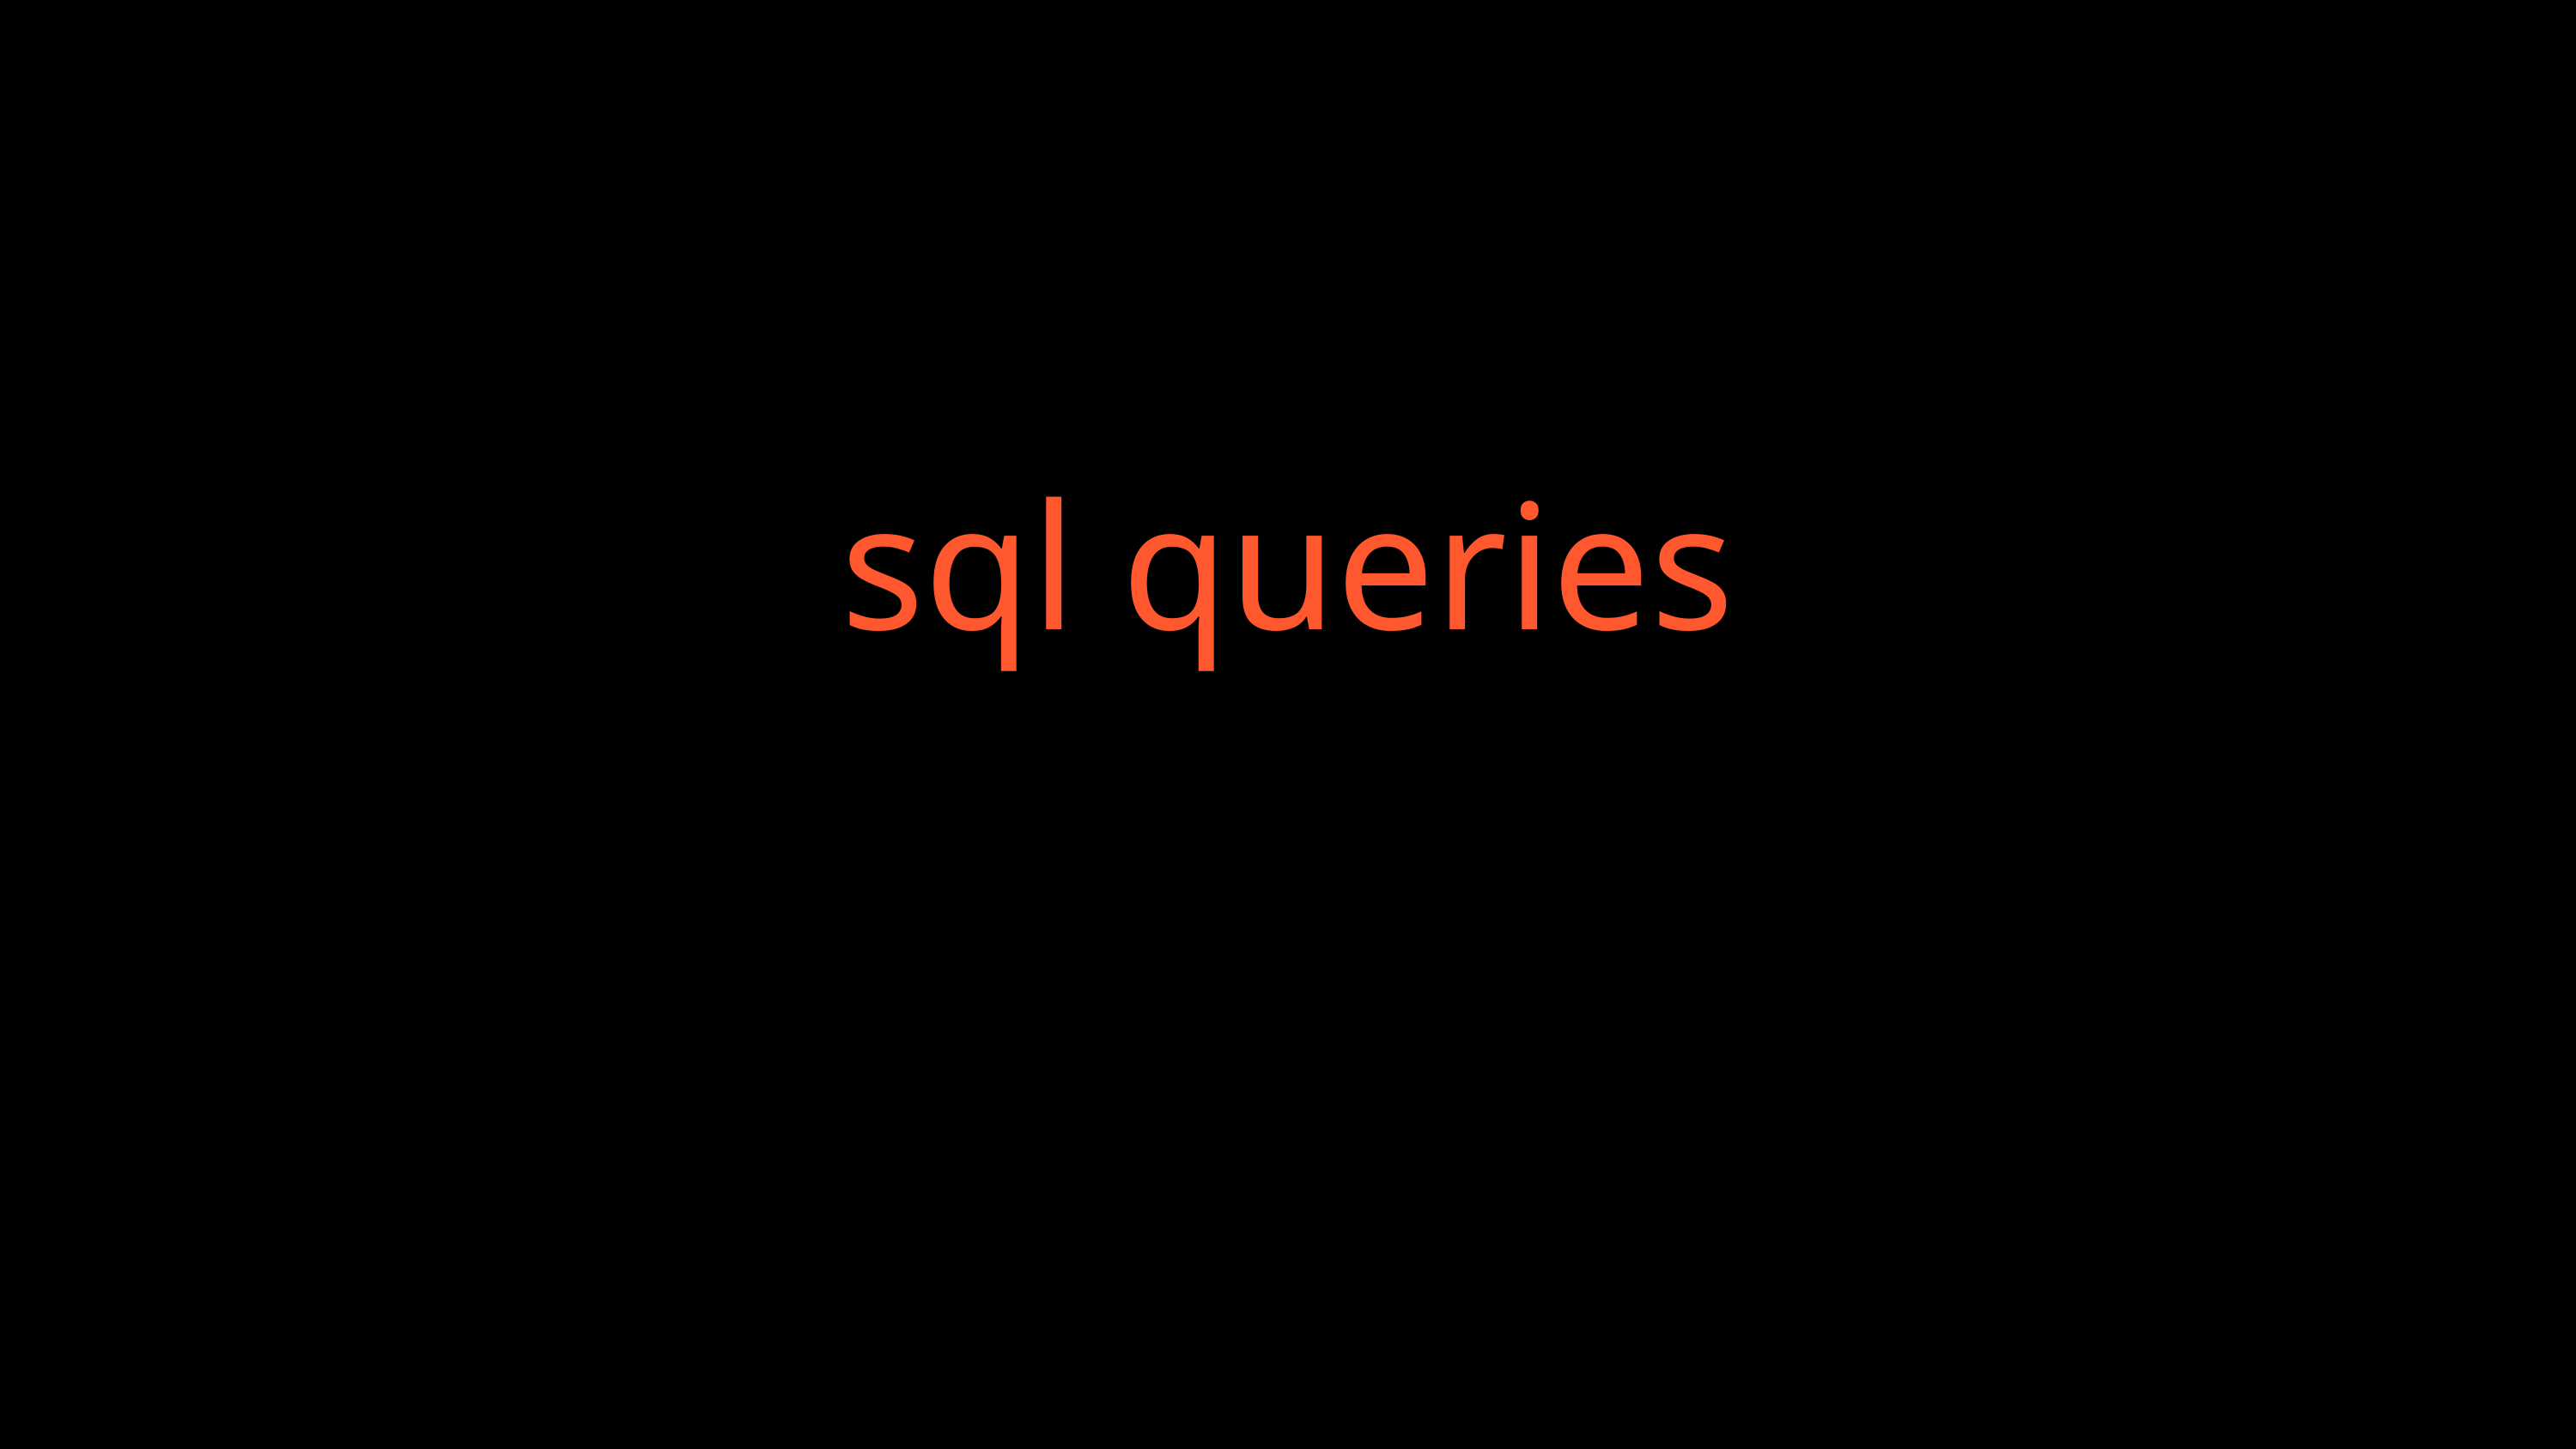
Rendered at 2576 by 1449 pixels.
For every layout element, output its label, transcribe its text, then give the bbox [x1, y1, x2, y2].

text_box sql queries [486, 490, 2089, 665]
